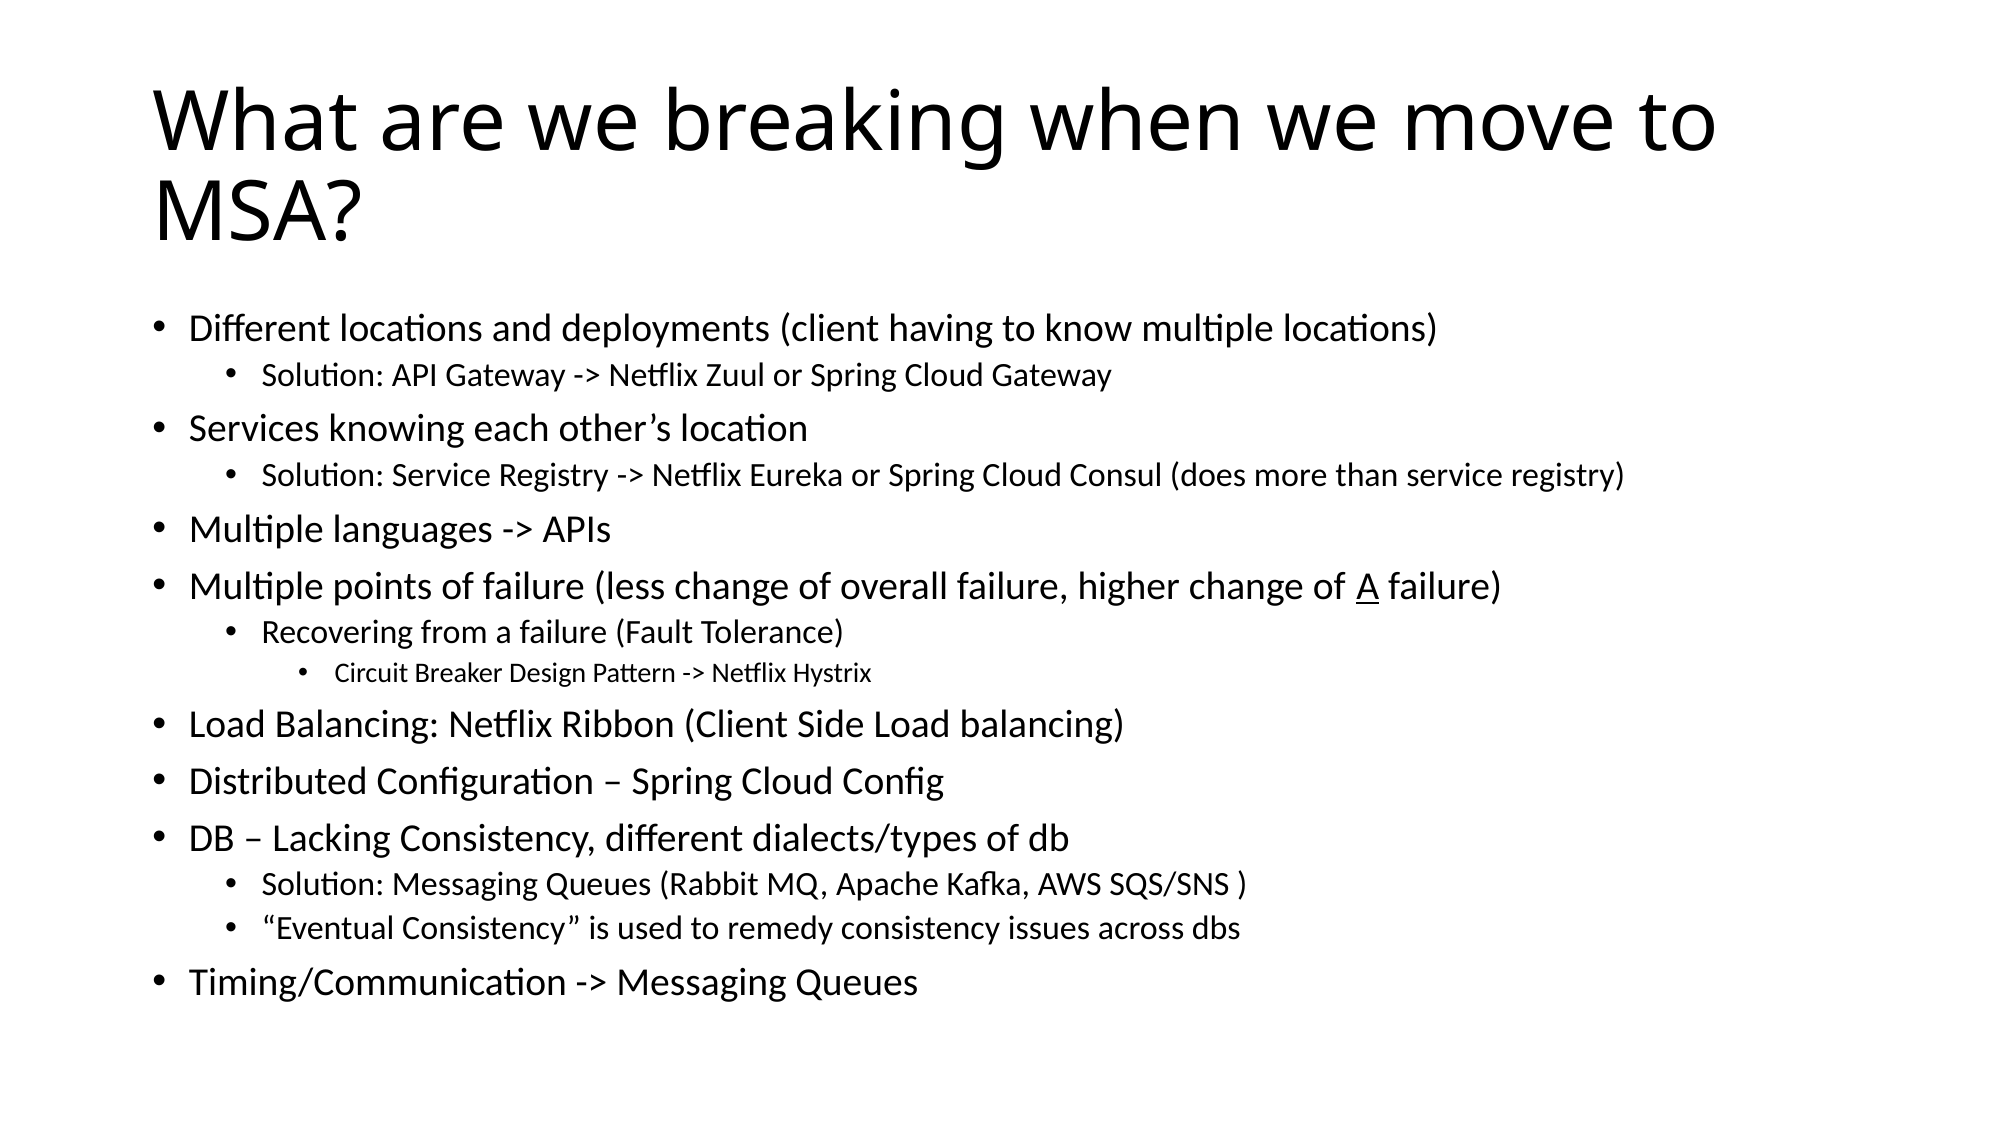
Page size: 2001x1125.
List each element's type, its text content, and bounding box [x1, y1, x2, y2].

title What are we breaking when we move to MSA? [137, 59, 1863, 278]
list Different locations and deployments (client having to know multiple locations) Solution: API Gateway -> Netflix Zuul or Spring Cloud Gateway Services knowing each other’s location Solution: Service Registry -> Netflix Eureka or Spring Cloud Consul (does more than service registry) Multiple languages -> APIs Multiple points of failure (less change of overall failure, higher change of A failure) Recovering from a failure (Fault Tolerance) Circuit Breaker Design Pattern -> Netflix Hystrix Load Balancing: Netflix Ribbon (Client Side Load balancing) Distributed Configuration – Spring Cloud Config DB – Lacking Consistency, different dialects/types of db Solution: Messaging Queues (Rabbit MQ, Apache Kafka, AWS SQS/SNS ) “Eventual Consistency” is used to remedy consistency issues across dbs Timing/Communication -> Messaging Queues [137, 299, 1863, 1014]
